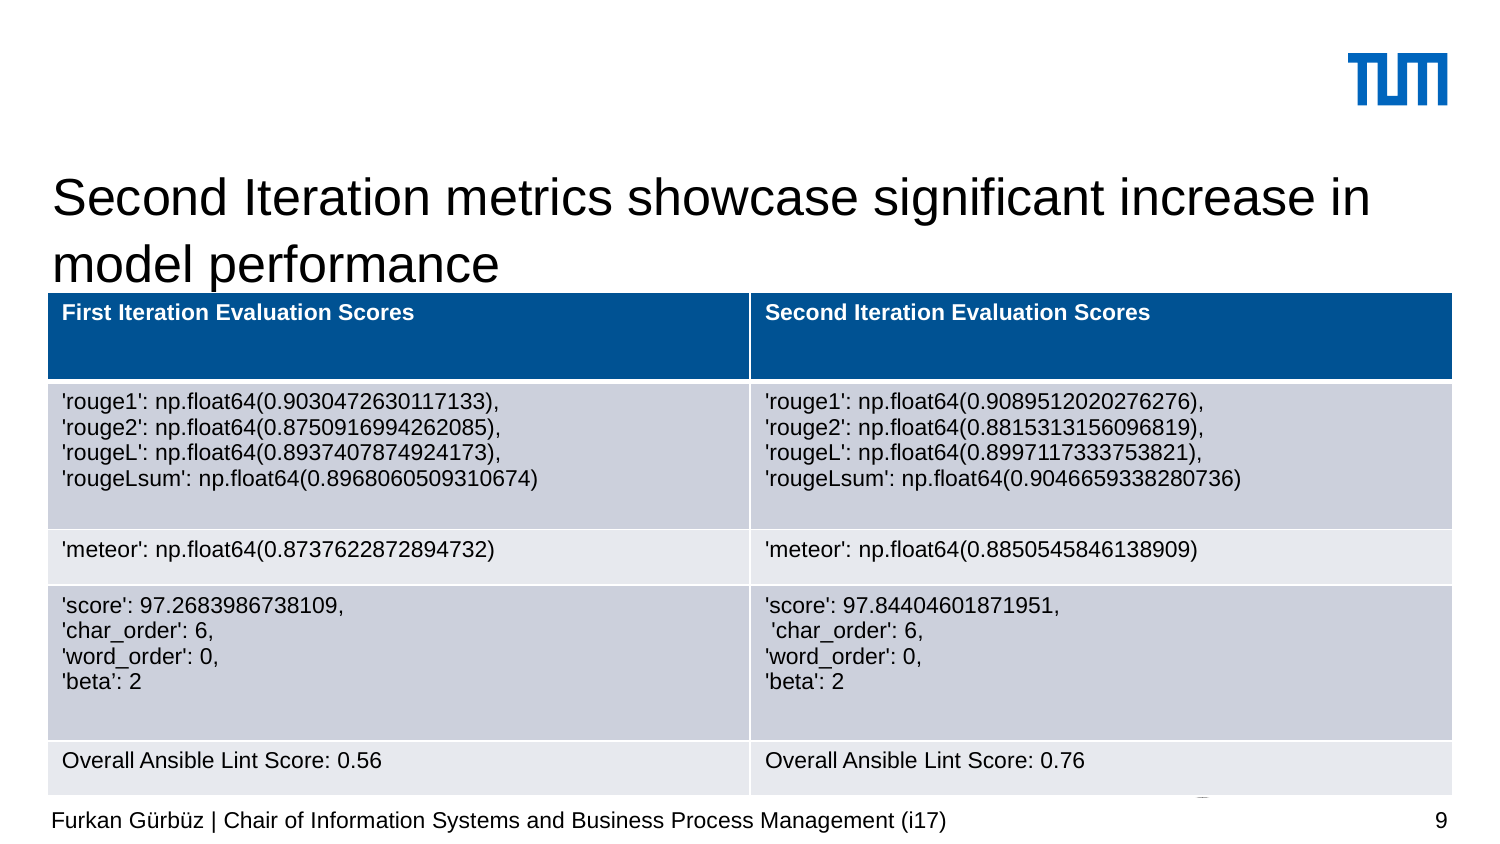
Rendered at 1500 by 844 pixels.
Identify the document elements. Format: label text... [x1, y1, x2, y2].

slide_number 9 [1112, 797, 1448, 842]
table_cell 'rouge1': np.float64(0.9030472630117133), 'rouge2': np.float64(0.8750916994262085), 'rougeL': np.float64(0.8937407874924173), 'rougeLsum': np.float64(0.8968060509310674) [48, 384, 749, 529]
title Second Iteration metrics showcase significant increase in model performance [52, 159, 1449, 290]
table_cell 'meteor': np.float64(0.8737622872894732) [48, 530, 749, 584]
table_cell 'score': 97.84404601871951, 'char_order': 6, 'word_order': 0, 'beta': 2 [751, 586, 1452, 740]
table_header First Iteration Evaluation Scores [48, 293, 749, 379]
table_cell 'meteor': np.float64(0.8850545846138909) [751, 530, 1452, 584]
table_cell Overall Ansible Lint Score: 0.76 [751, 742, 1452, 795]
table_header Second Iteration Evaluation Scores [751, 293, 1452, 379]
table_cell Overall Ansible Lint Score: 0.56 [48, 742, 749, 795]
table_cell 'score': 97.2683986738109, 'char_order': 6, 'word_order': 0, 'beta’: 2 [48, 586, 749, 740]
table_cell 'rouge1': np.float64(0.9089512020276276), 'rouge2': np.float64(0.8815313156096819), 'rougeL': np.float64(0.8997117333753821), 'rougeLsum': np.float64(0.9046659338280736) [751, 384, 1452, 529]
footer Furkan Gürbüz | Chair of Information Systems and Business Process Management (i17) [51, 797, 1112, 842]
